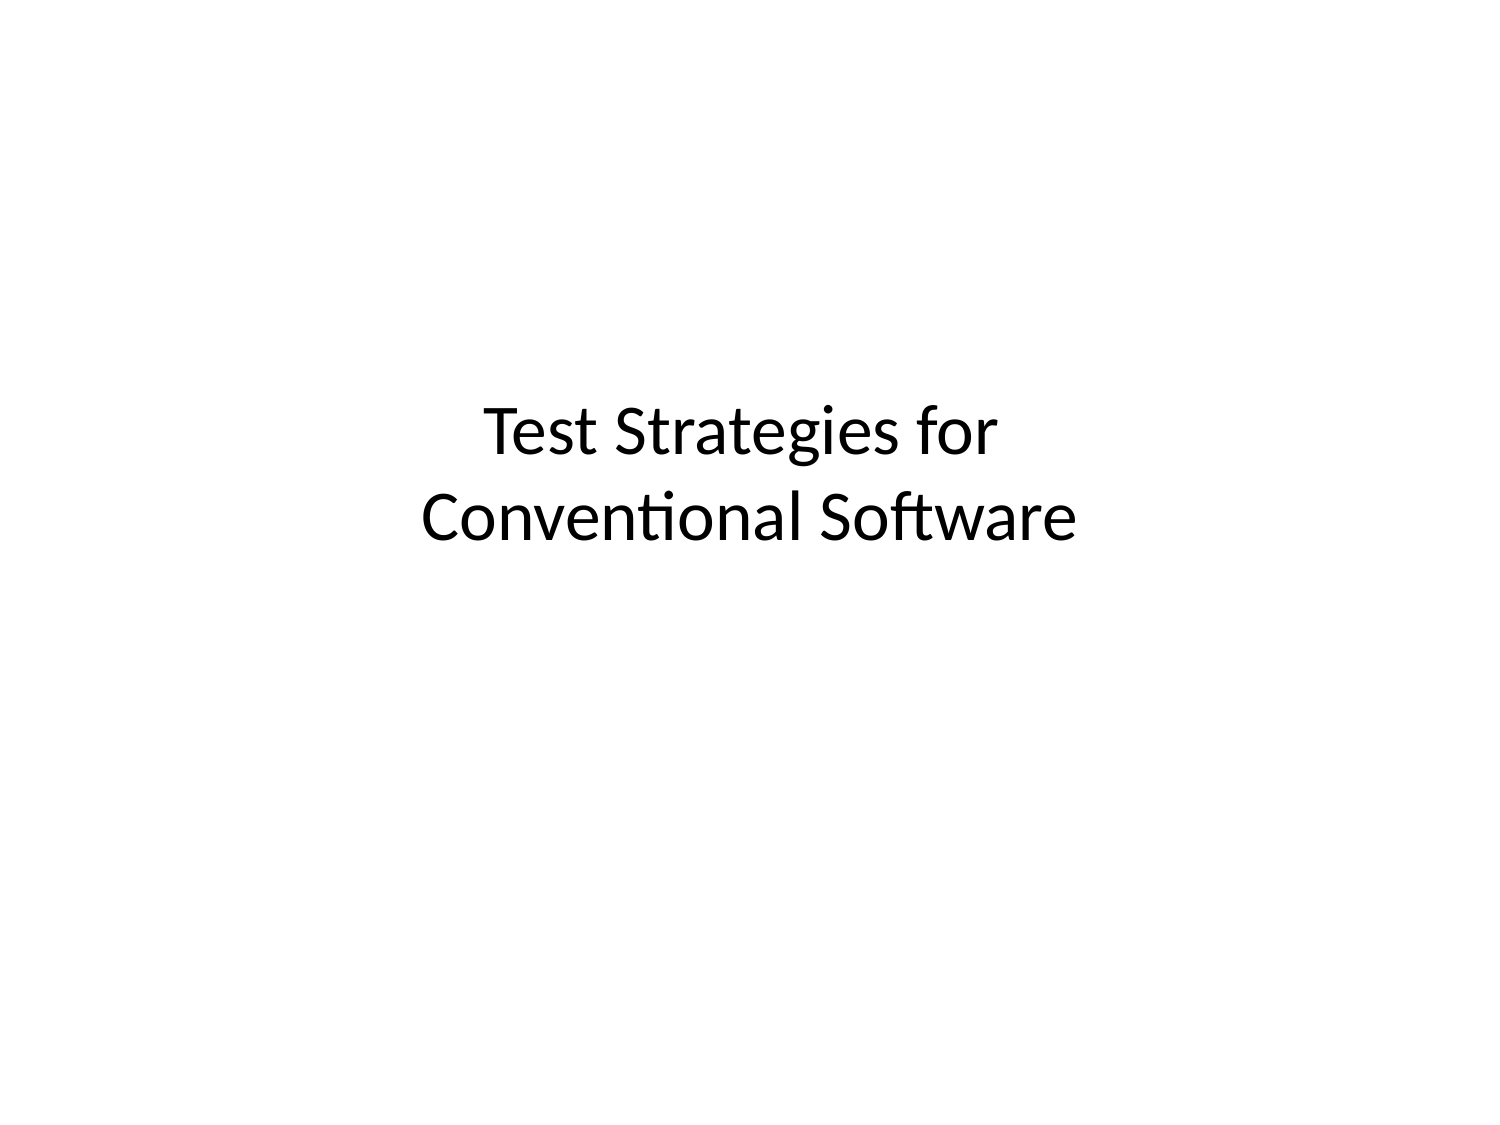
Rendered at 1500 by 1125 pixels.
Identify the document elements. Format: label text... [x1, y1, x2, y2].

title Test Strategies for Conventional Software [112, 375, 1388, 563]
